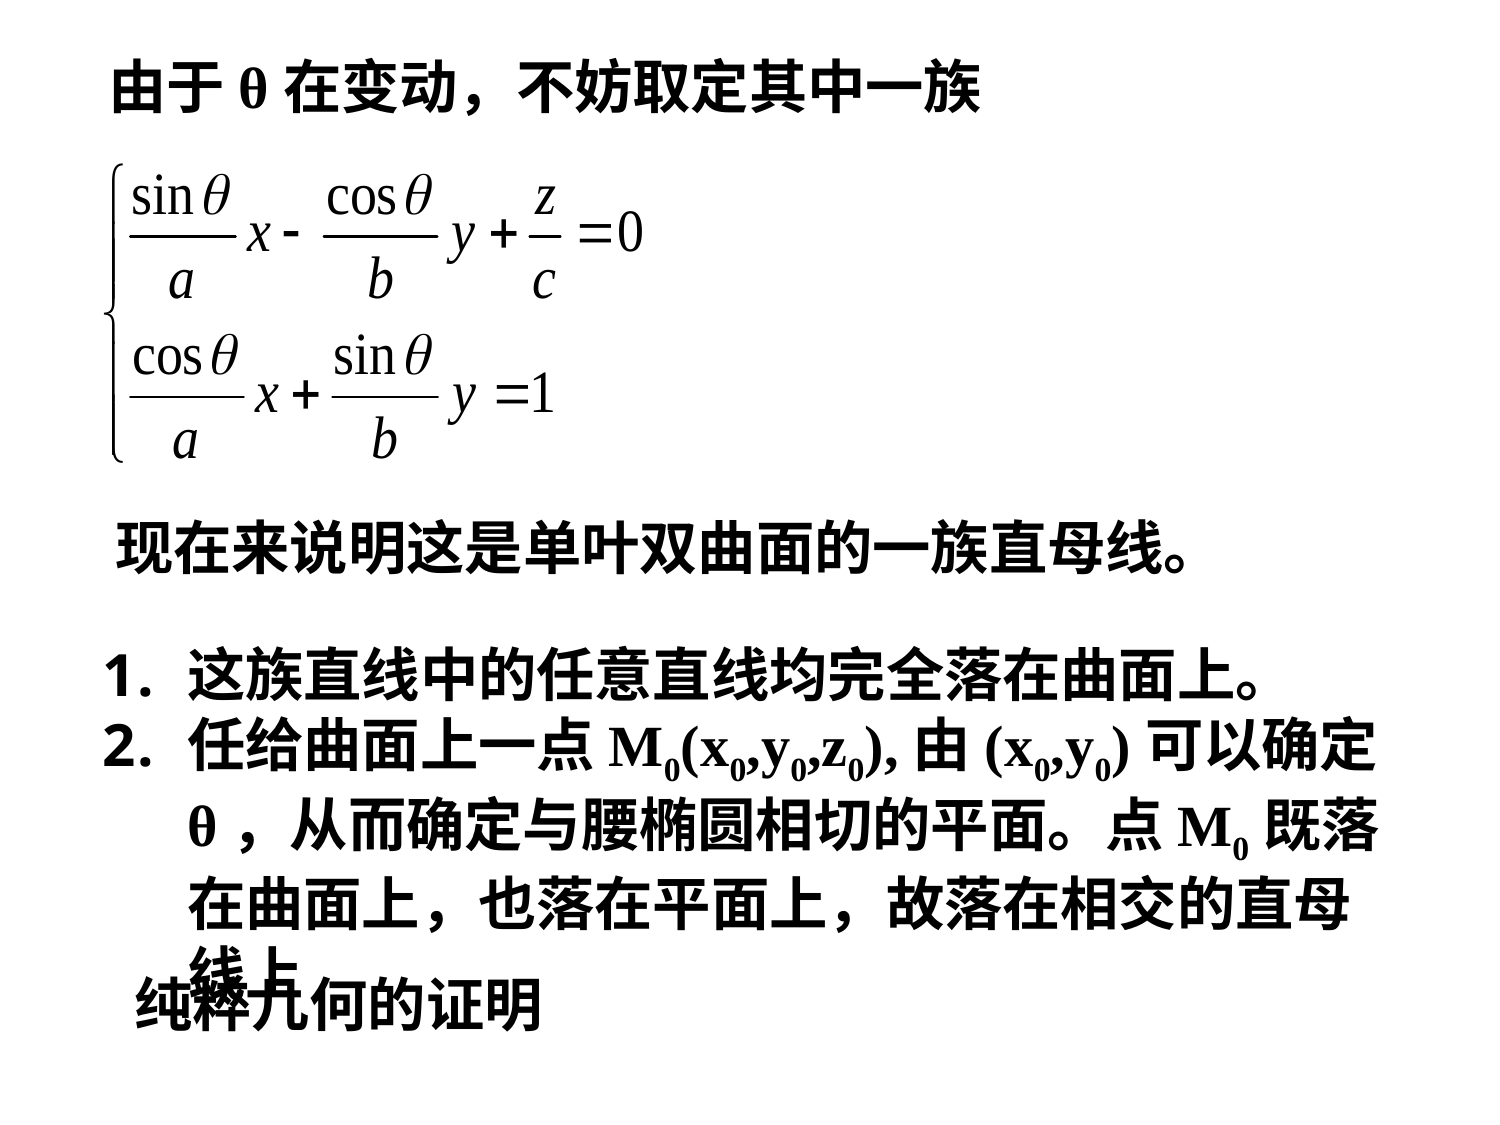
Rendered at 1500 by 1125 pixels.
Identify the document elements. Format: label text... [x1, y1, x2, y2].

text_box 这族直线中的任意直线均完全落在曲面上。 任给曲面上一点M0(x0,y0,z0),由(x0,y0)可以确定θ，从而确定与腰椭圆相切的平面。点M0既落在曲面上，也落在平面上，故落在相交的直母线上 [87, 630, 1412, 1015]
text_box 现在来说明这是单叶双曲面的一族直母线。 [100, 503, 1238, 589]
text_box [91, 148, 654, 479]
text_box 由于θ在变动，不妨取定其中一族 [93, 42, 997, 128]
text_box 纯粹几何的证明 [120, 961, 558, 1046]
